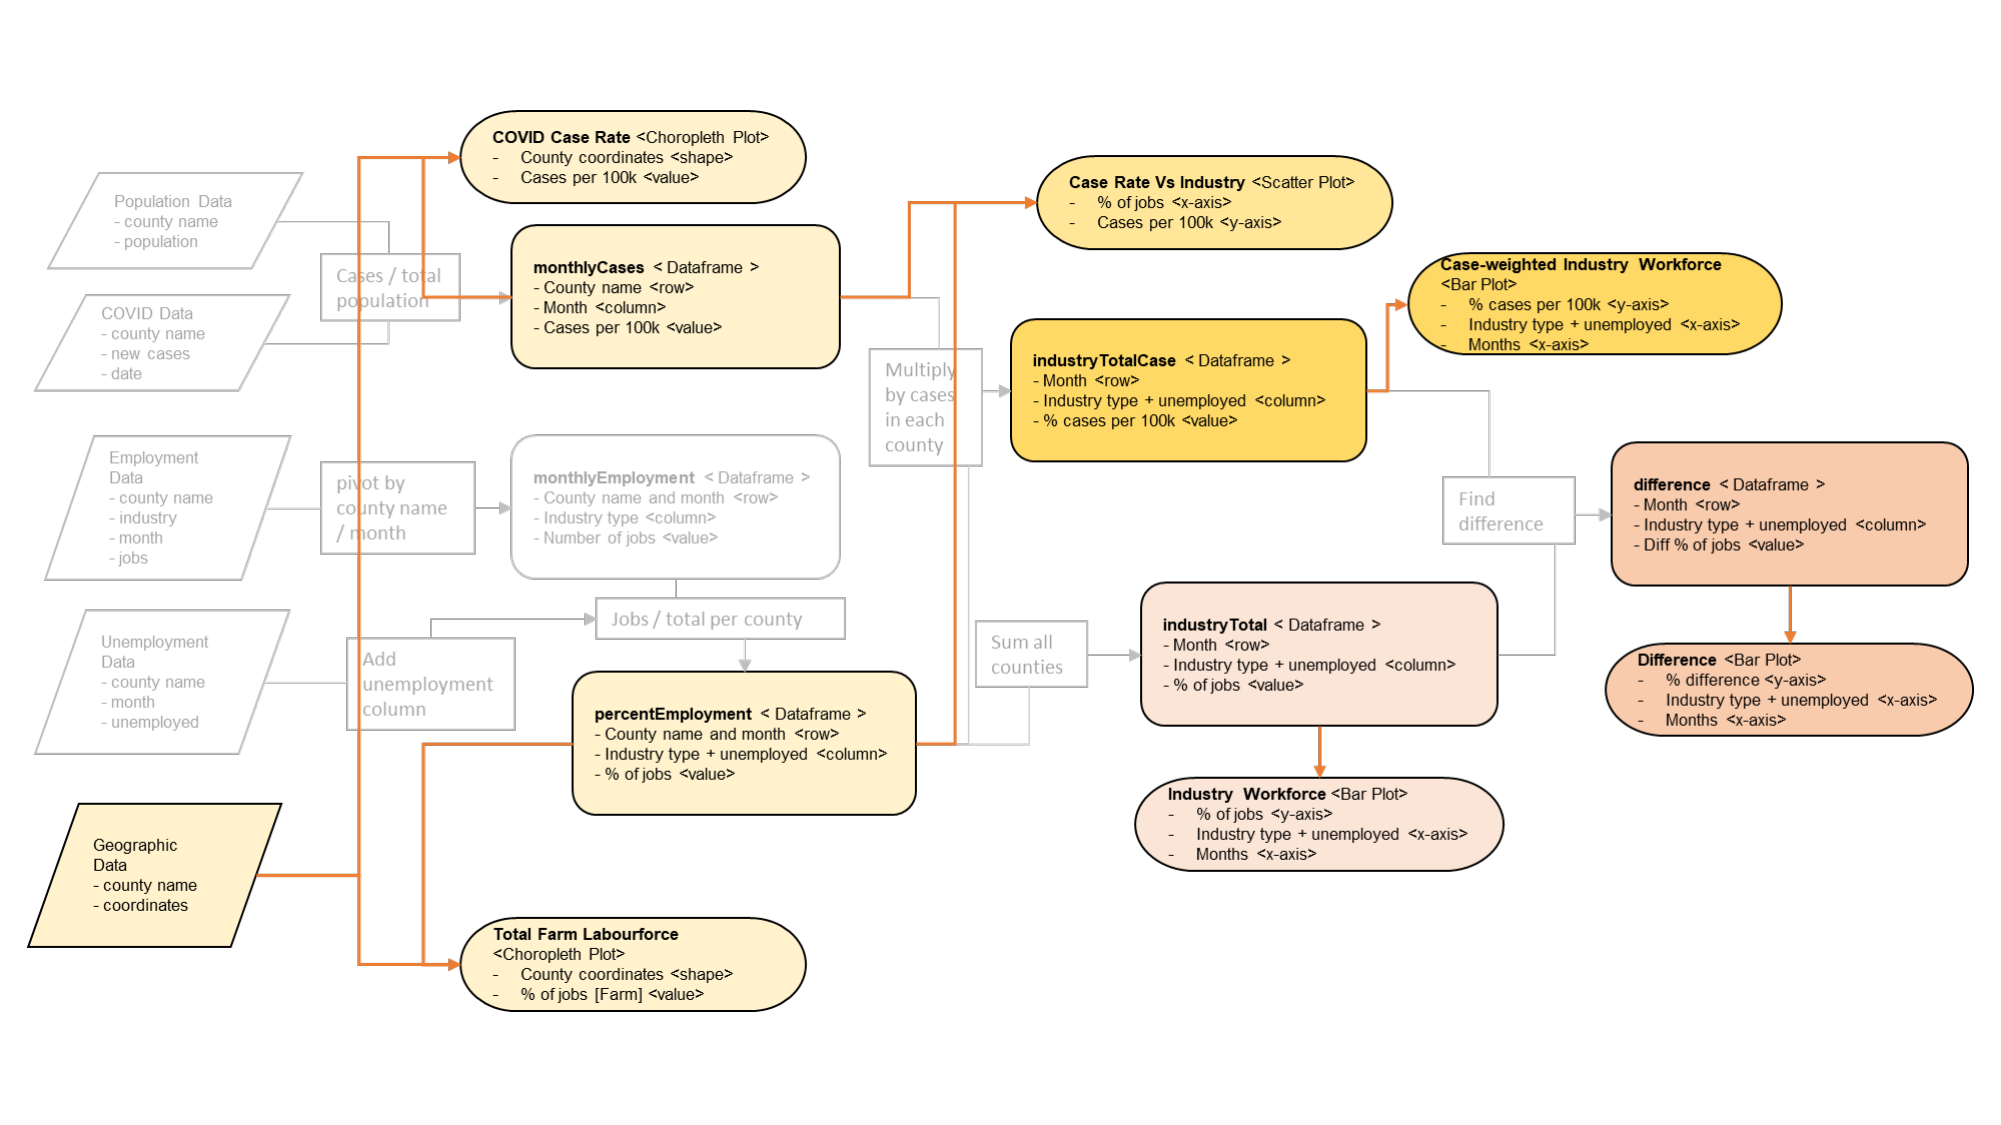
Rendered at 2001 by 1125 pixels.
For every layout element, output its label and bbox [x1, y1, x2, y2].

picture [26, 110, 1974, 1015]
